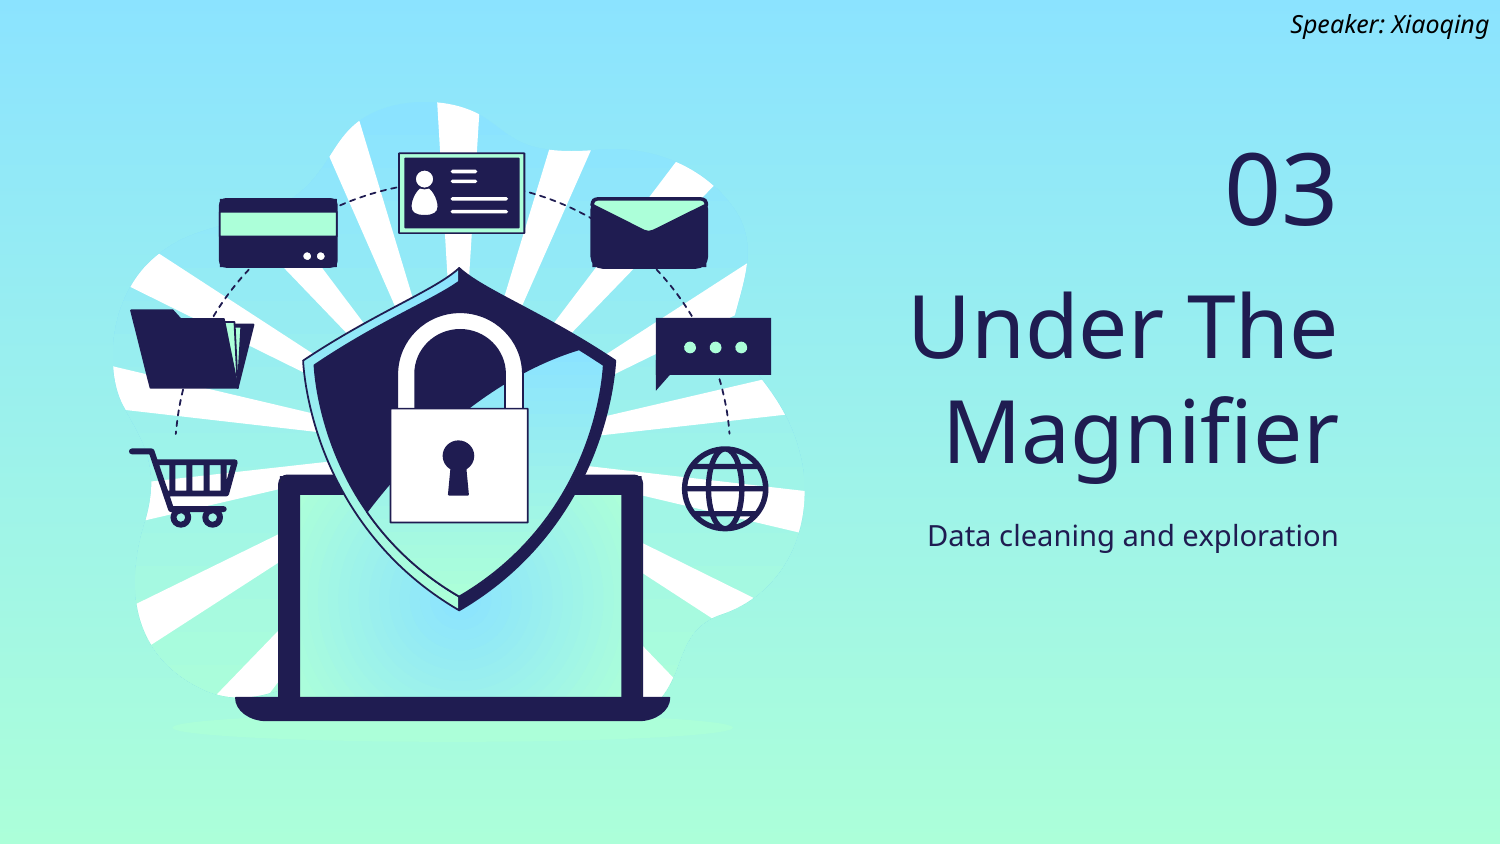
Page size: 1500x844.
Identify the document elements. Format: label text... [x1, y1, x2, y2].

title Under The Magnifier [825, 239, 1355, 514]
subtitle Data cleaning and exploration [865, 502, 1355, 633]
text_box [104, 101, 821, 743]
title 03 [918, 129, 1355, 260]
text_box Speaker: Xiaoqing [1264, 0, 1500, 49]
